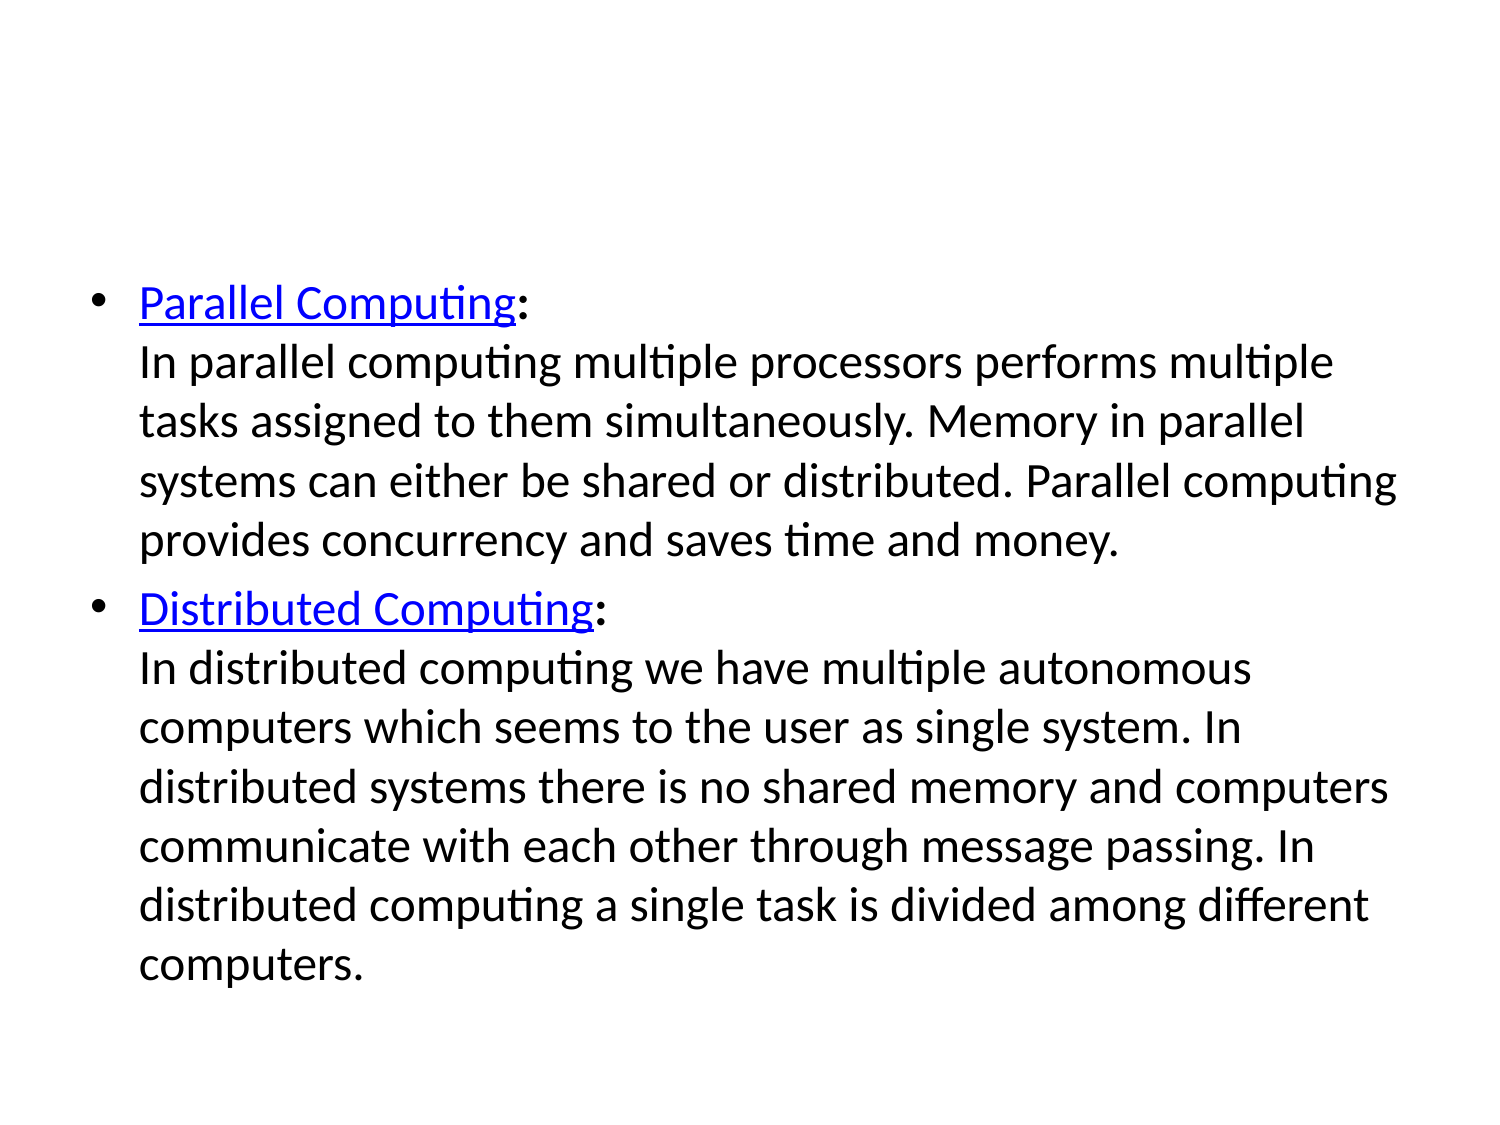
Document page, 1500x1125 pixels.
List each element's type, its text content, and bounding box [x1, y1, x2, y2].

list Parallel Computing: In parallel computing multiple processors performs multiple tasks assigned to them simultaneously. Memory in parallel systems can either be shared or distributed. Parallel computing provides concurrency and saves time and money. Distributed Computing: In distributed computing we have multiple autonomous computers which seems to the user as single system. In distributed systems there is no shared memory and computers communicate with each other through message passing. In distributed computing a single task is divided among different computers. [75, 262, 1425, 1005]
